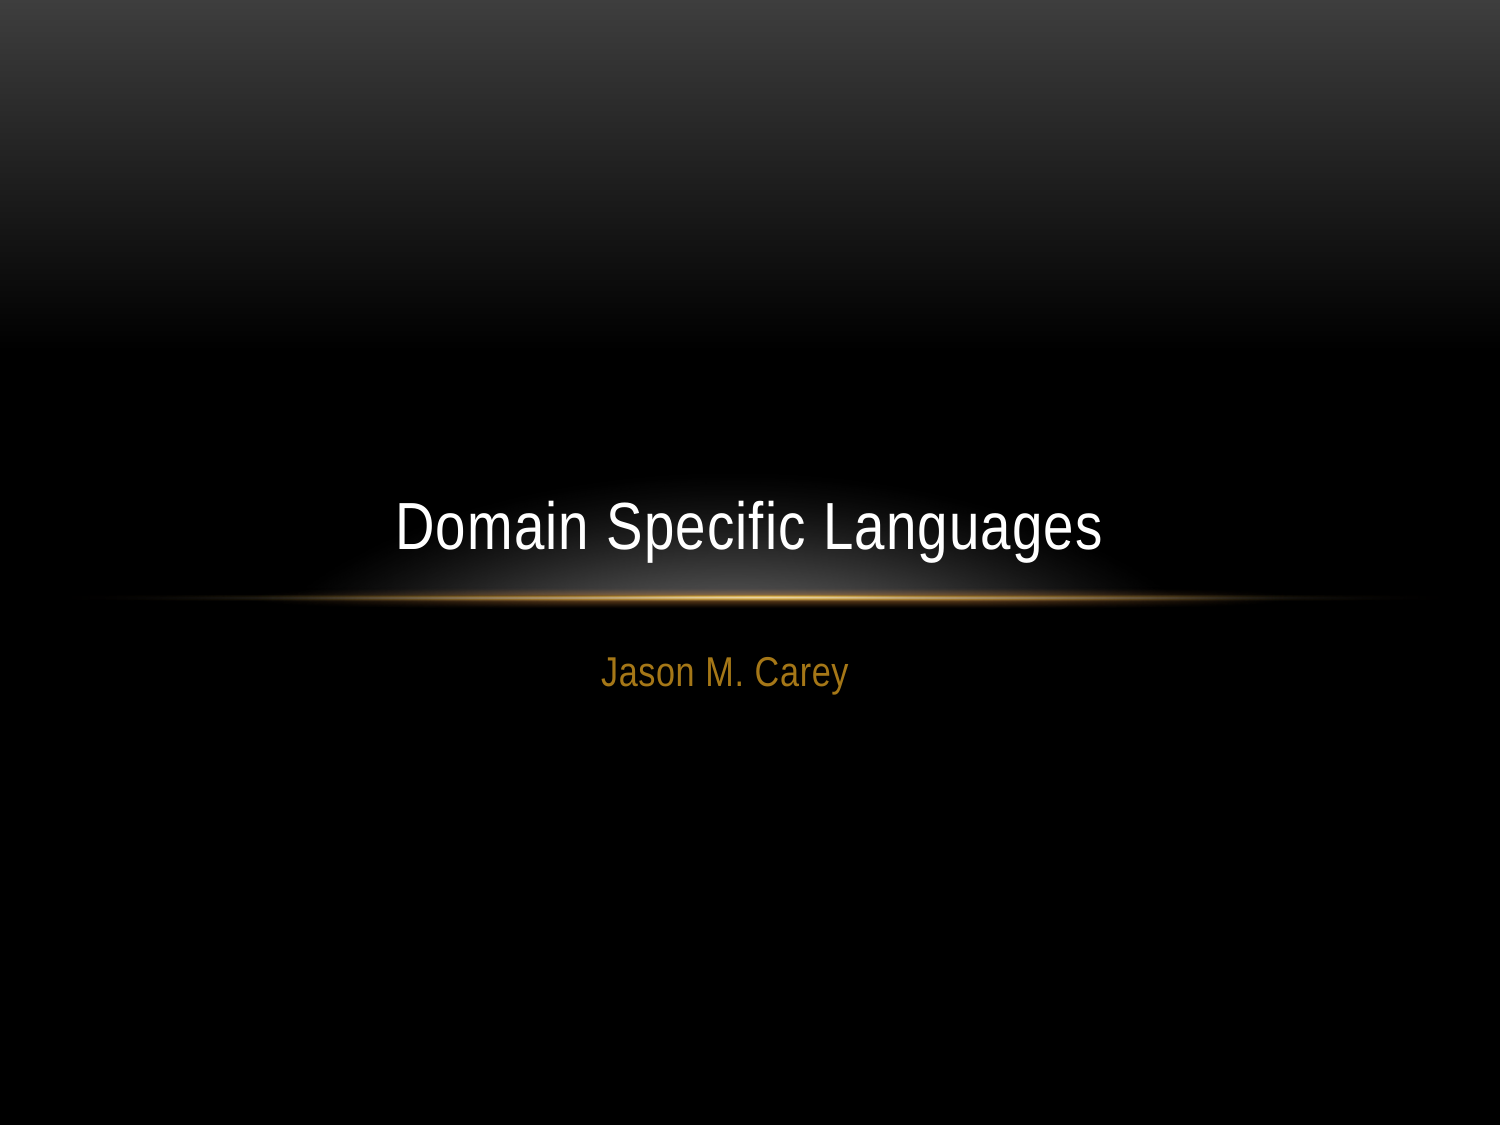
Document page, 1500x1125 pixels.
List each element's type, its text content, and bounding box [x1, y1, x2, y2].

subtitle Jason M. Carey [200, 637, 1250, 925]
picture [0, 0, 1500, 750]
title Domain Specific Languages [112, 329, 1388, 571]
